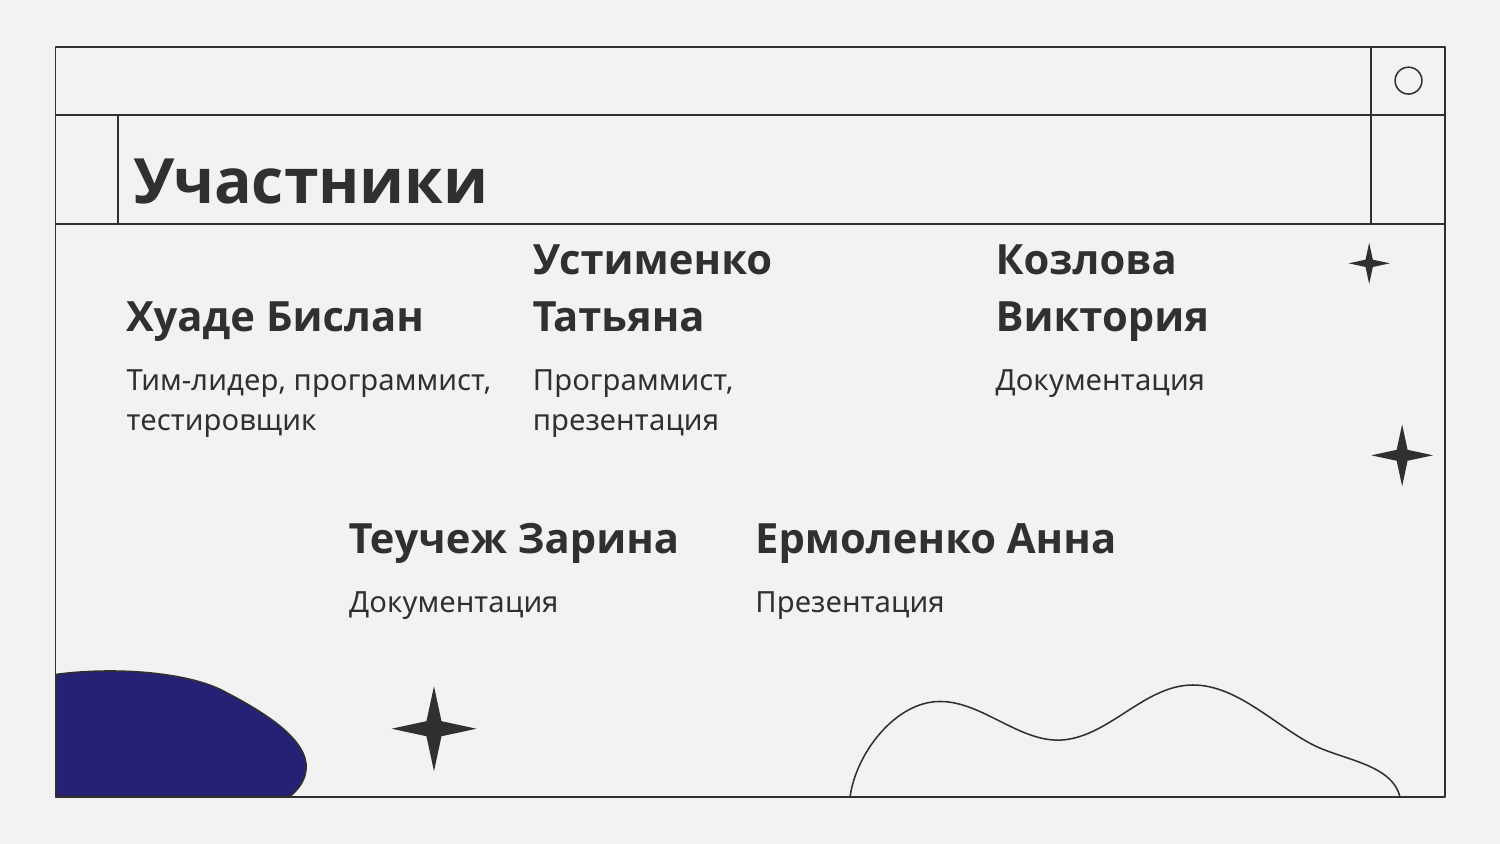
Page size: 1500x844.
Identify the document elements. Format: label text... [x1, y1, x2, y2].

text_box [55, 114, 1446, 225]
subtitle Документация [334, 563, 737, 657]
subtitle Козлова Виктория [980, 281, 1401, 355]
subtitle Устименко Татьяна [517, 281, 956, 355]
subtitle Теучеж Зарина [333, 503, 736, 578]
text_box [1348, 242, 1390, 284]
subtitle Тим-лидер, программист, тестировщик [111, 340, 515, 435]
subtitle Программист, презентация [517, 340, 921, 435]
subtitle Ермоленко Анна [740, 503, 1143, 563]
subtitle Хуаде Бислан [111, 281, 514, 340]
subtitle Презентация [740, 563, 1143, 657]
text_box [391, 686, 477, 772]
subtitle Документация [980, 340, 1383, 435]
